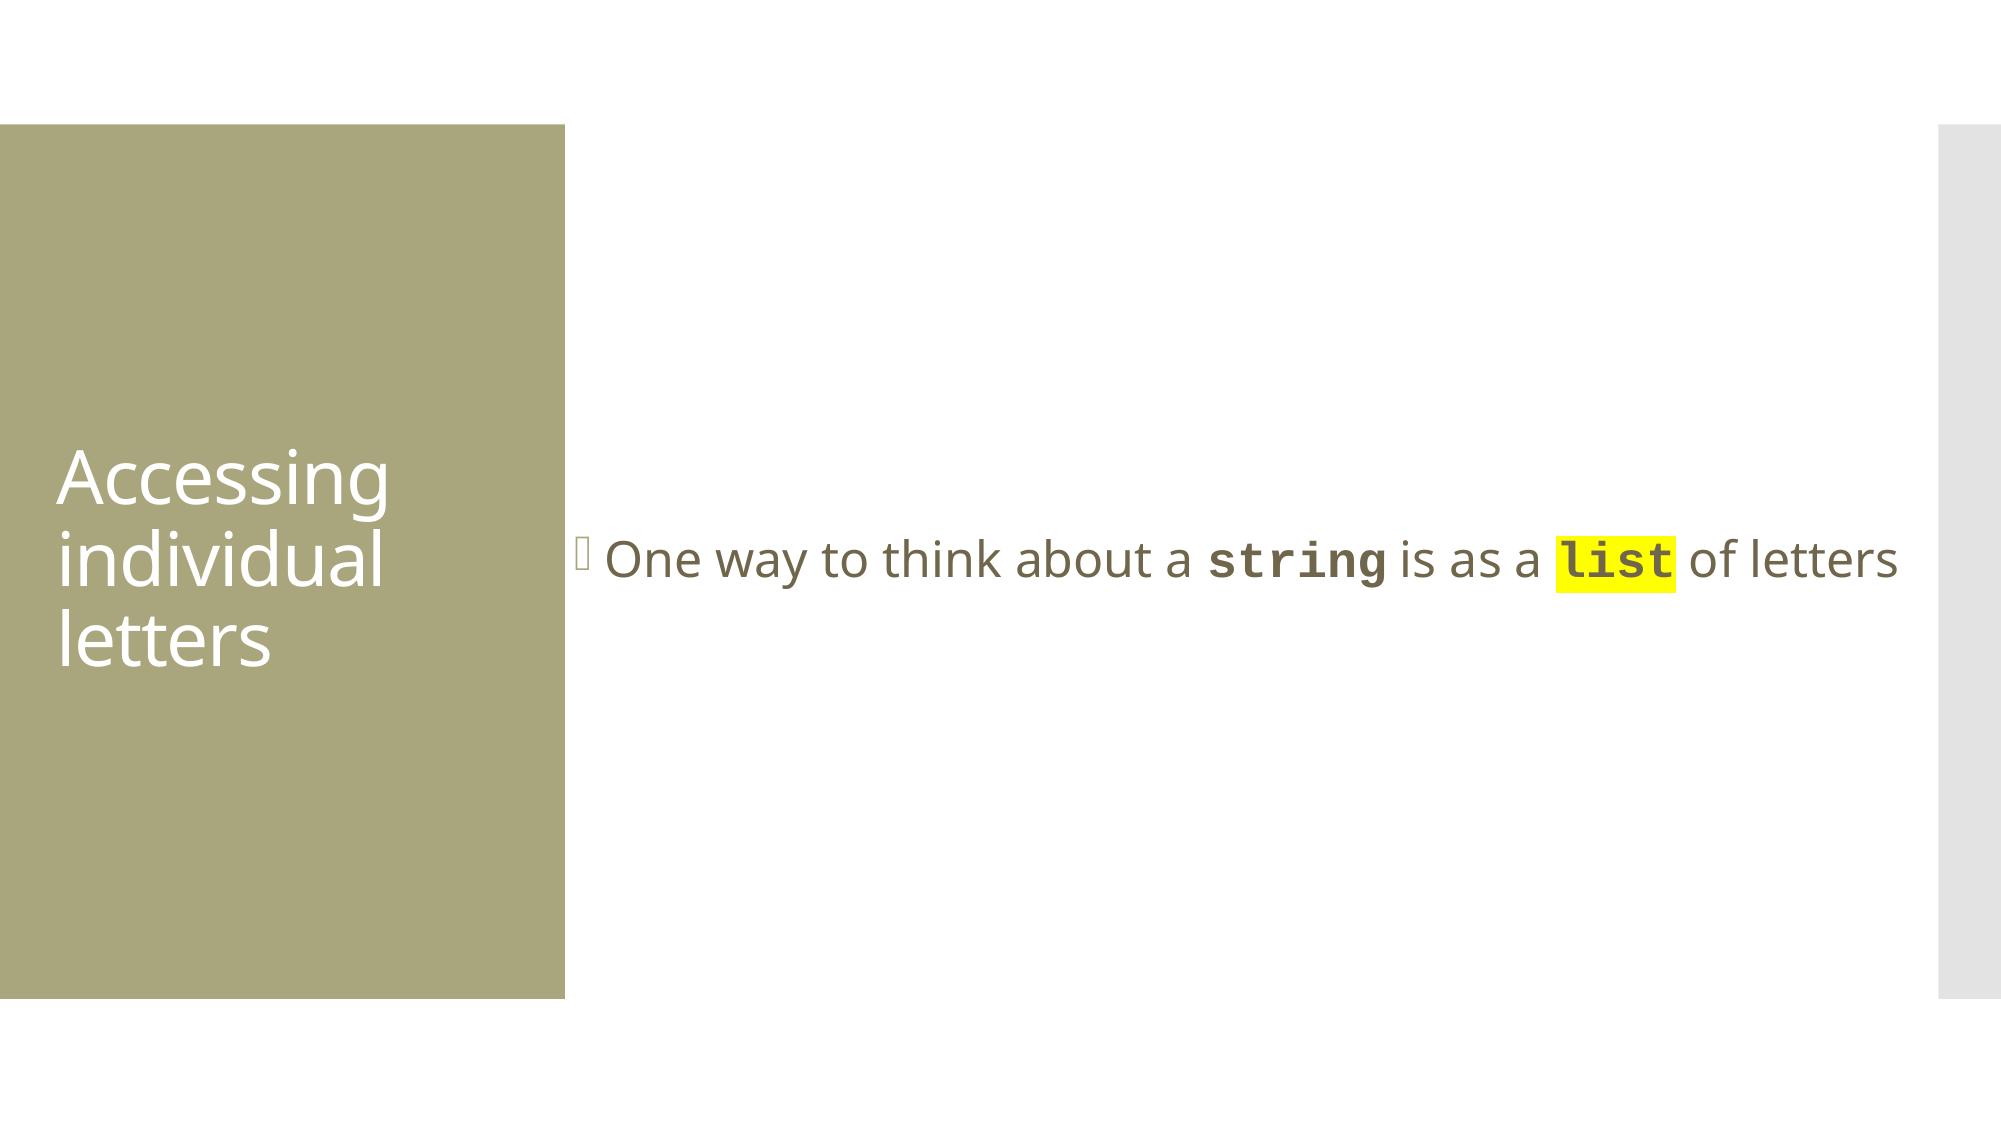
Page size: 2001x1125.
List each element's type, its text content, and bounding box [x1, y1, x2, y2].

title Accessing individual letters [41, 184, 525, 940]
list One way to think about a string is as a list of letters [559, 141, 1930, 982]
